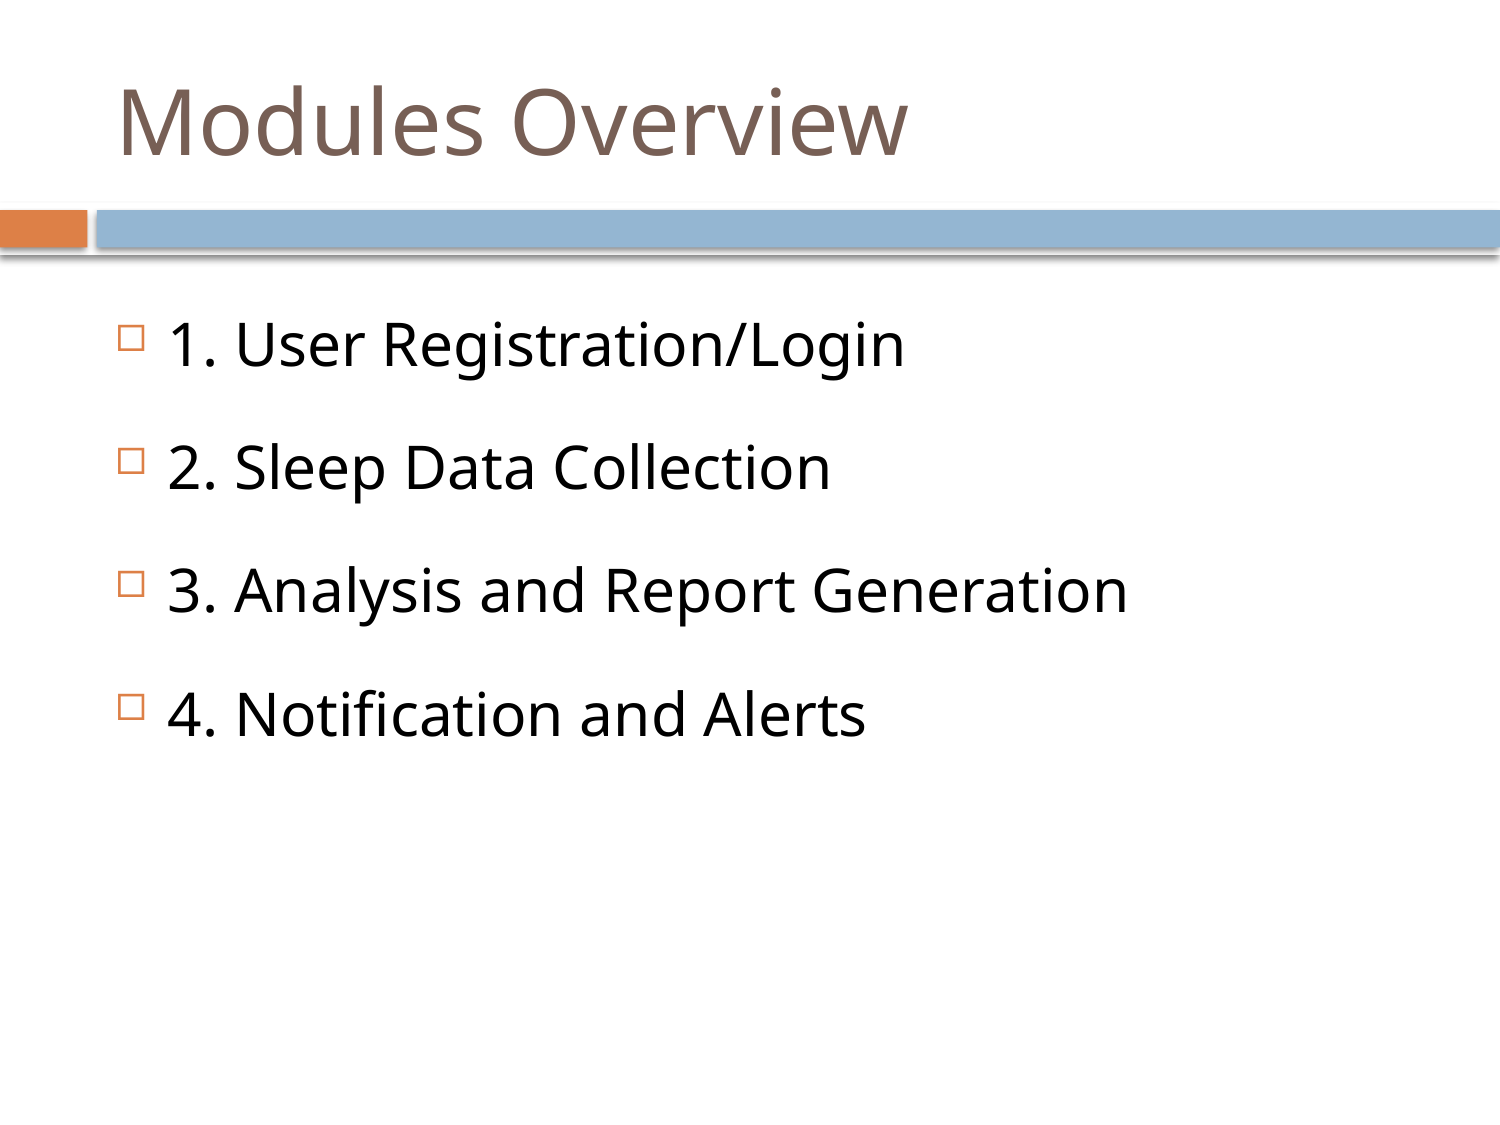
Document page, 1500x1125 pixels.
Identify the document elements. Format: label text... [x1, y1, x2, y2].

title Modules Overview [100, 37, 1438, 200]
list 1. User Registration/Login 2. Sleep Data Collection 3. Analysis and Report Generation 4. Notification and Alerts [100, 262, 1438, 1000]
